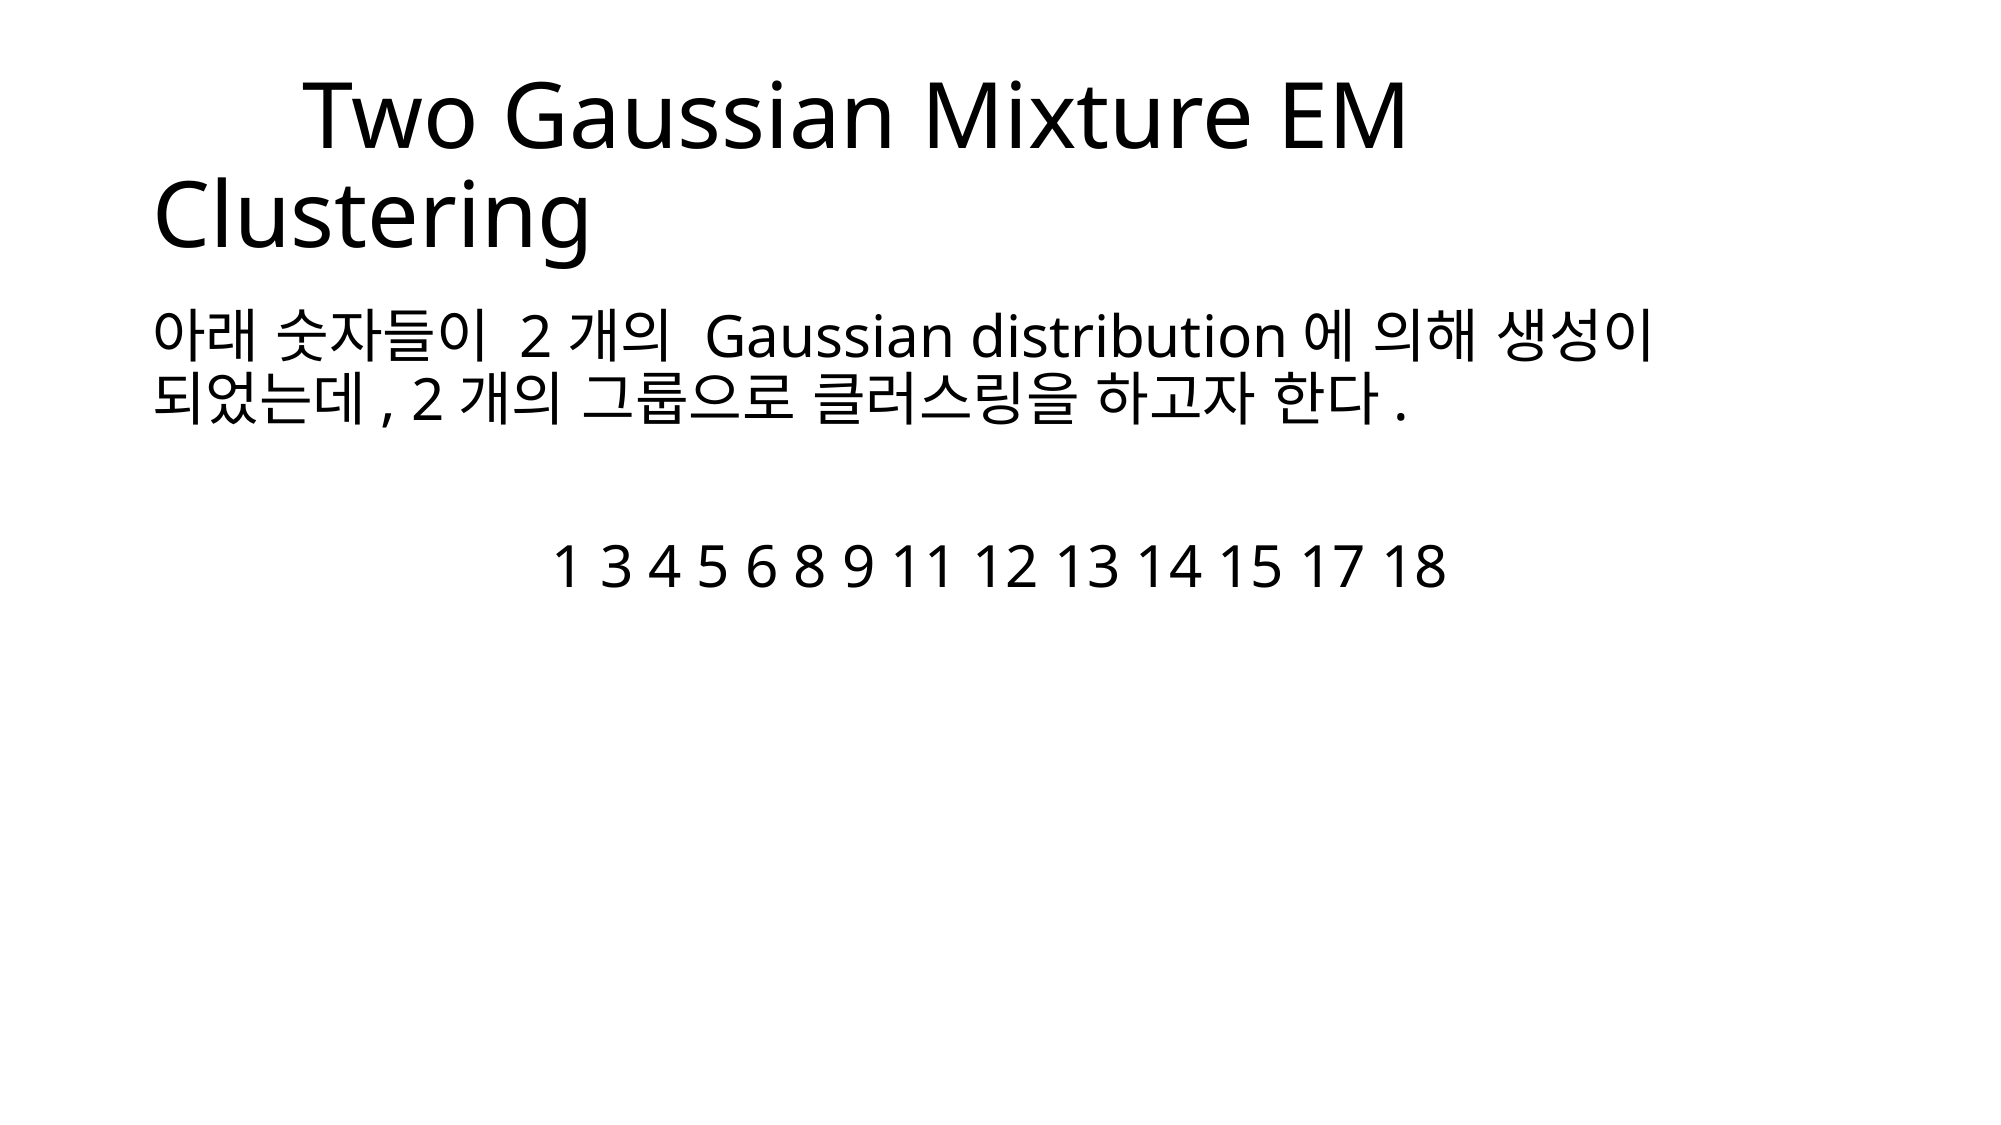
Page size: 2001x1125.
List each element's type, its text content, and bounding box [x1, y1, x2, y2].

title Two Gaussian Mixture EM Clustering [137, 59, 1863, 278]
list 아래 숫자들이 2개의 Gaussian distribution에 의해 생성이 되었는데, 2개의 그룹으로 클러스링을 하고자 한다. 1 3 4 5 6 8 9 11 12 13 14 15 17 18 [137, 299, 1863, 1014]
